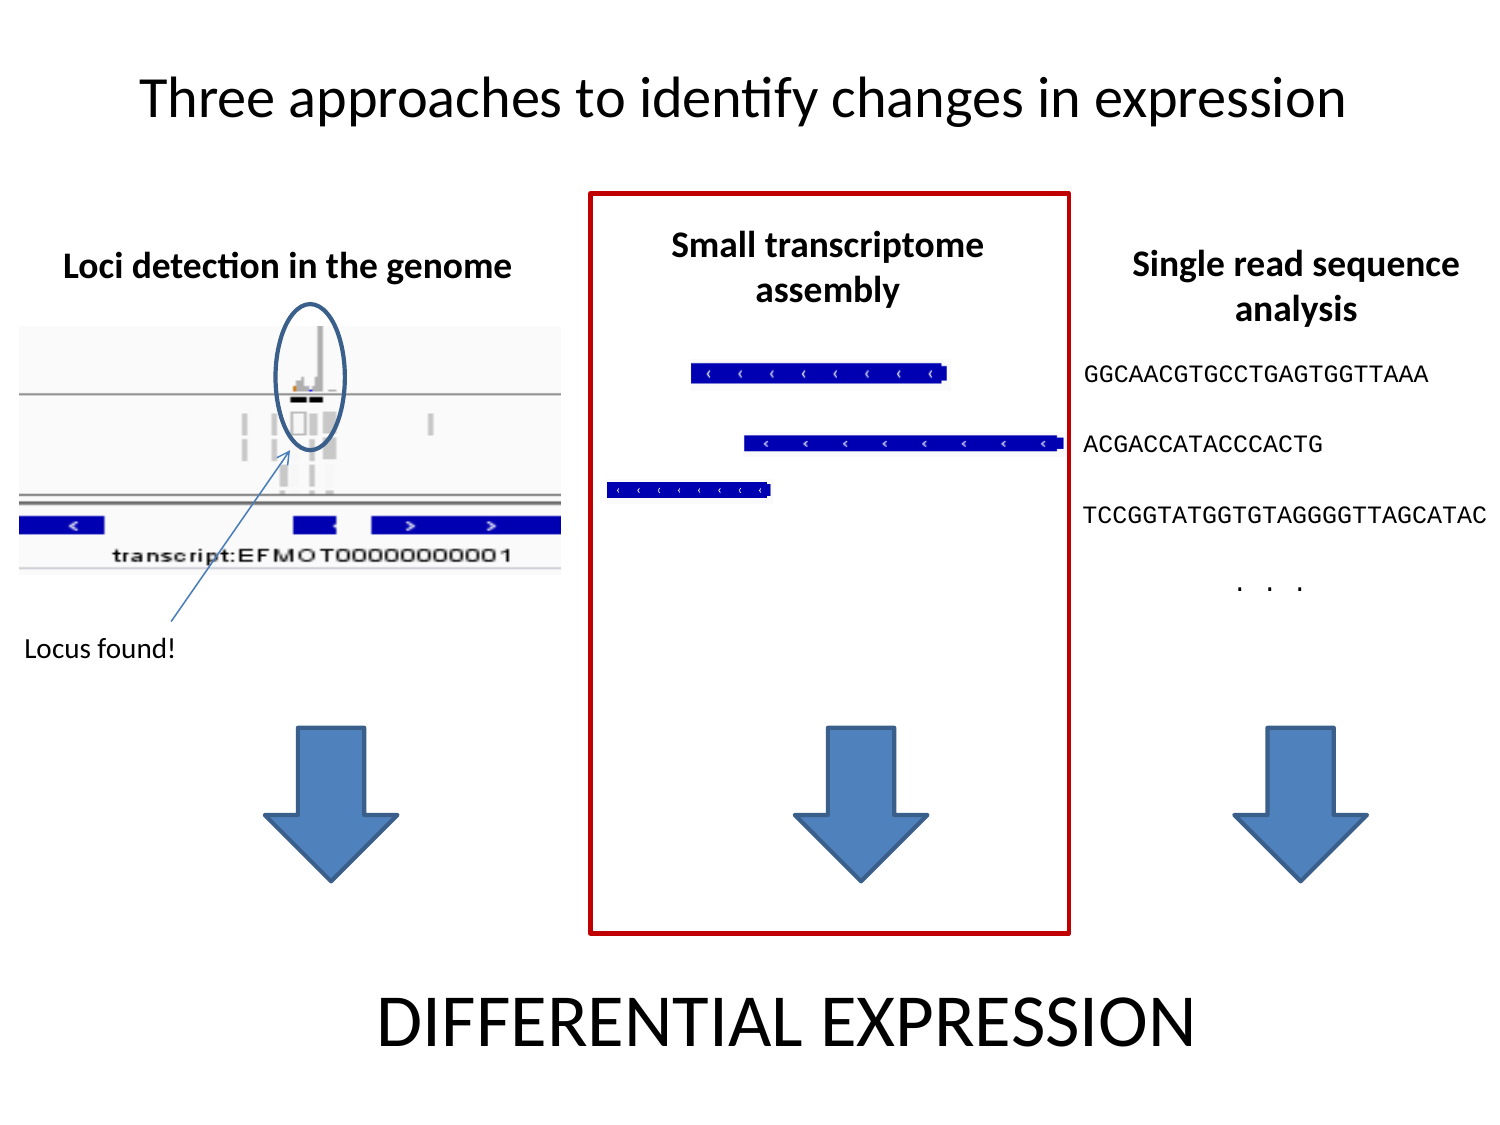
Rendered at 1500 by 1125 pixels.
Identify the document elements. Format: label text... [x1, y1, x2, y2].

text_box [262, 725, 400, 884]
text_box . . . [1217, 559, 1323, 604]
text_box [1232, 725, 1369, 884]
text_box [170, 449, 291, 622]
picture [605, 479, 773, 504]
text_box [284, 301, 337, 324]
picture [18, 325, 562, 575]
text_box Loci detection in the genome [48, 233, 537, 293]
text_box GGCAACGTGCCTGAGTGGTTAAA [1073, 349, 1444, 395]
text_box DIFFERENTIAL EXPRESSION [361, 964, 1213, 1070]
text_box Single read sequence analysis [1092, 231, 1500, 337]
picture [742, 432, 1070, 457]
text_box TCCGGTATGGTGTAGGGGTTAGCATAC [1073, 491, 1500, 537]
title Three approaches to identify changes in expression [68, 0, 1419, 188]
text_box ACGACCATACCCACTG [1073, 420, 1339, 465]
text_box Locus found! [9, 622, 192, 672]
picture [690, 359, 951, 391]
text_box [588, 191, 1071, 936]
